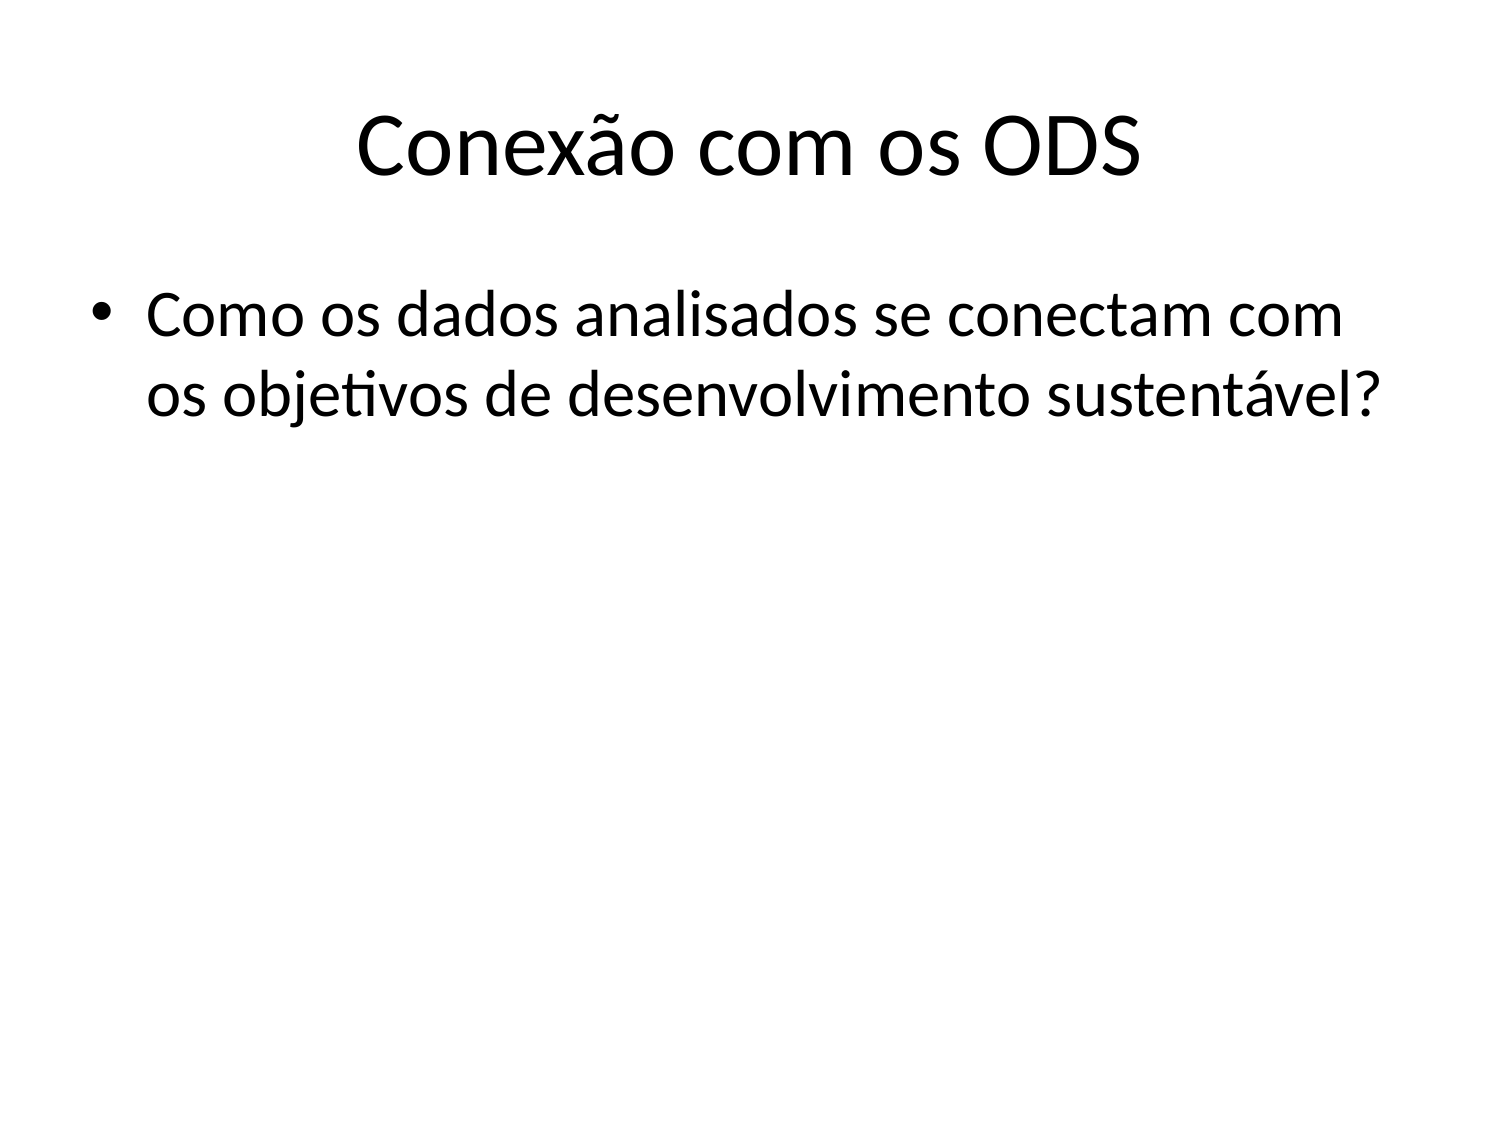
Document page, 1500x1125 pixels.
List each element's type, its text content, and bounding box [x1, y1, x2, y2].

list Como os dados analisados se conectam com os objetivos de desenvolvimento sustentável? [75, 262, 1425, 1005]
title Conexão com os ODS [75, 45, 1425, 233]
